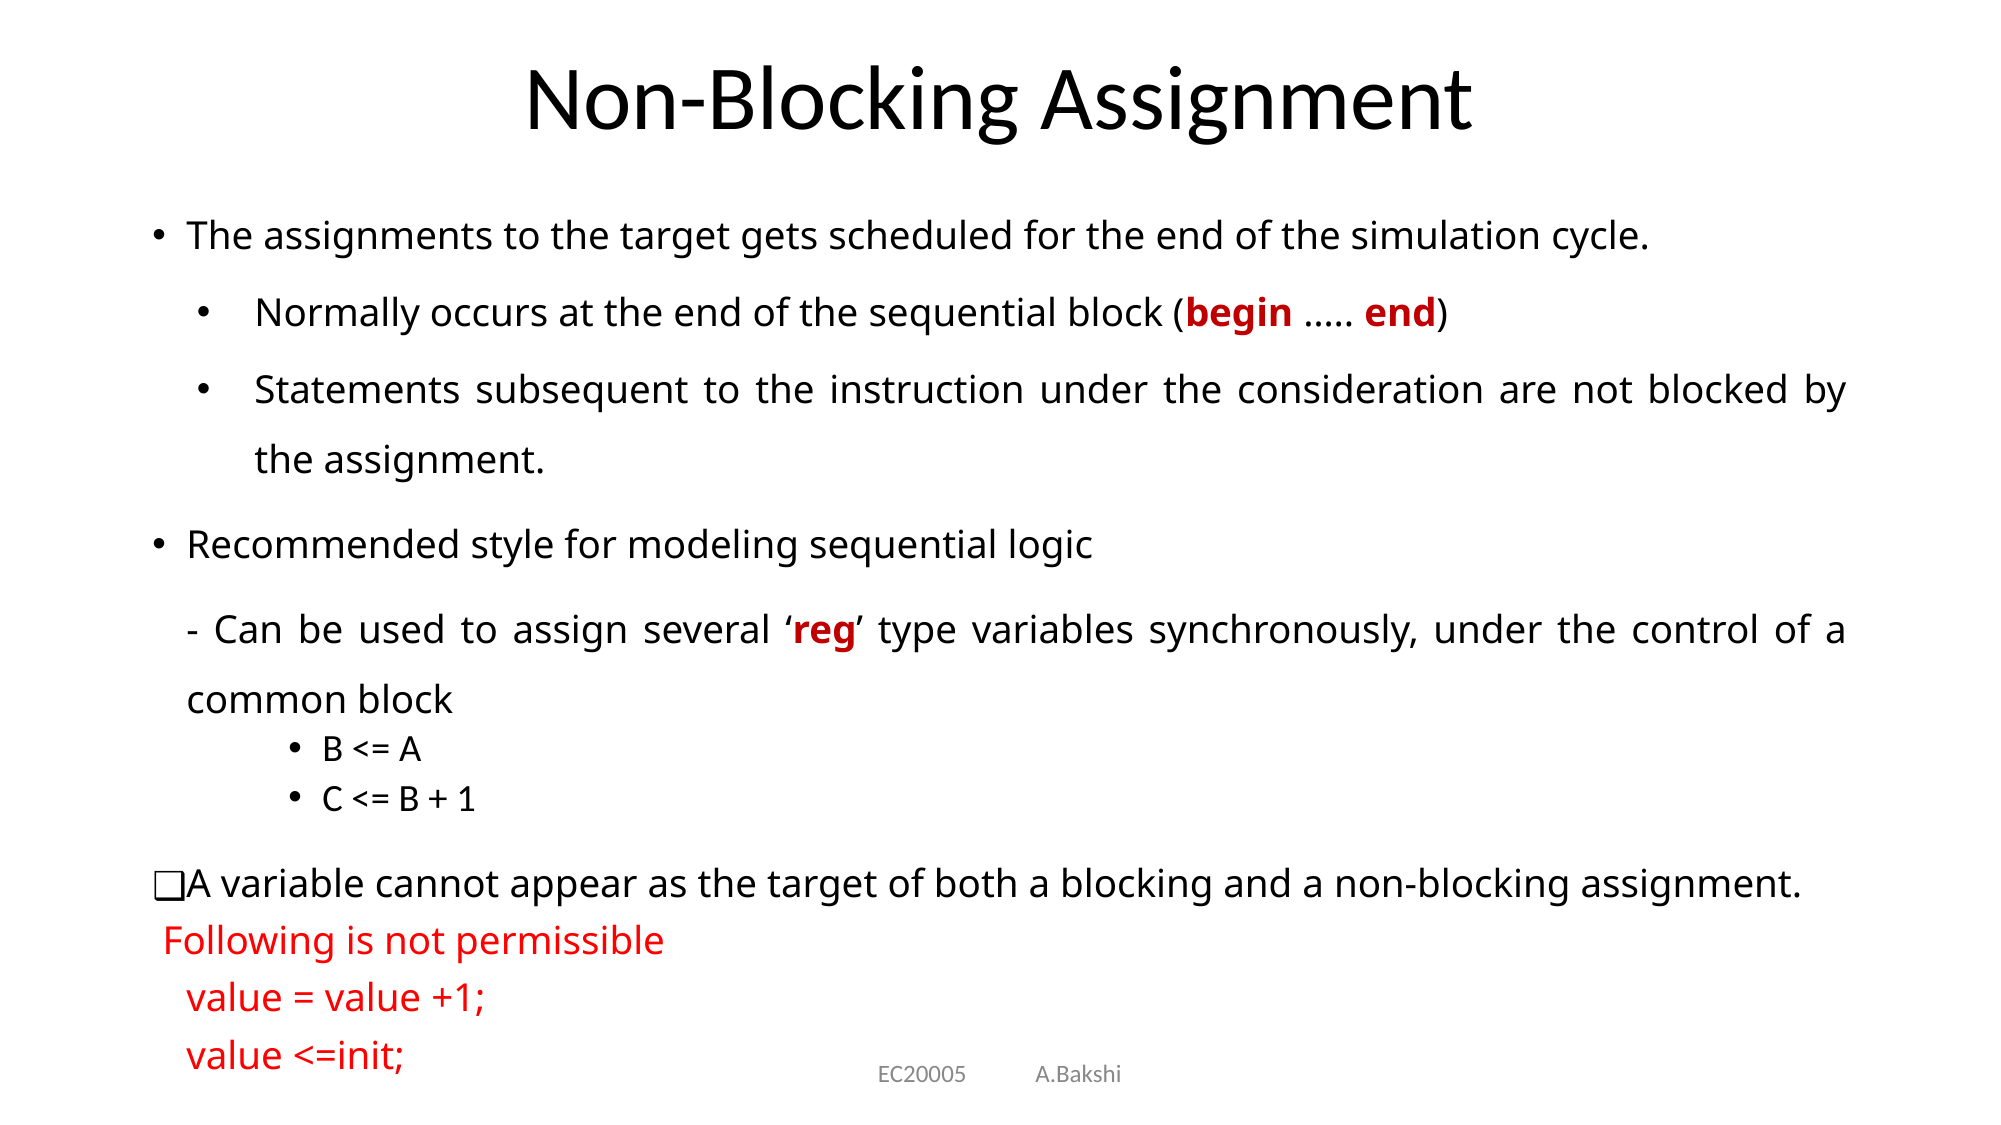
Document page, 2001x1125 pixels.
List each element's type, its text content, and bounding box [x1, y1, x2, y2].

text_box The assignments to the target gets scheduled for the end of the simulation cycle. Normally occurs at the end of the sequential block (begin ….. end) Statements subsequent to the instruction under the consideration are not blocked by the assignment. Recommended style for modeling sequential logic - Can be used to assign several ‘reg’ type variables synchronously, under the control of a common block B <= A C <= B + 1 A variable cannot appear as the target of both a blocking and a non-blocking assignment. Following is not permissible value = value +1; value <=init; [137, 180, 1863, 1106]
title Non-Blocking Assignment [137, 19, 1863, 180]
footer EC20005 A.Bakshi [662, 1042, 1338, 1103]
